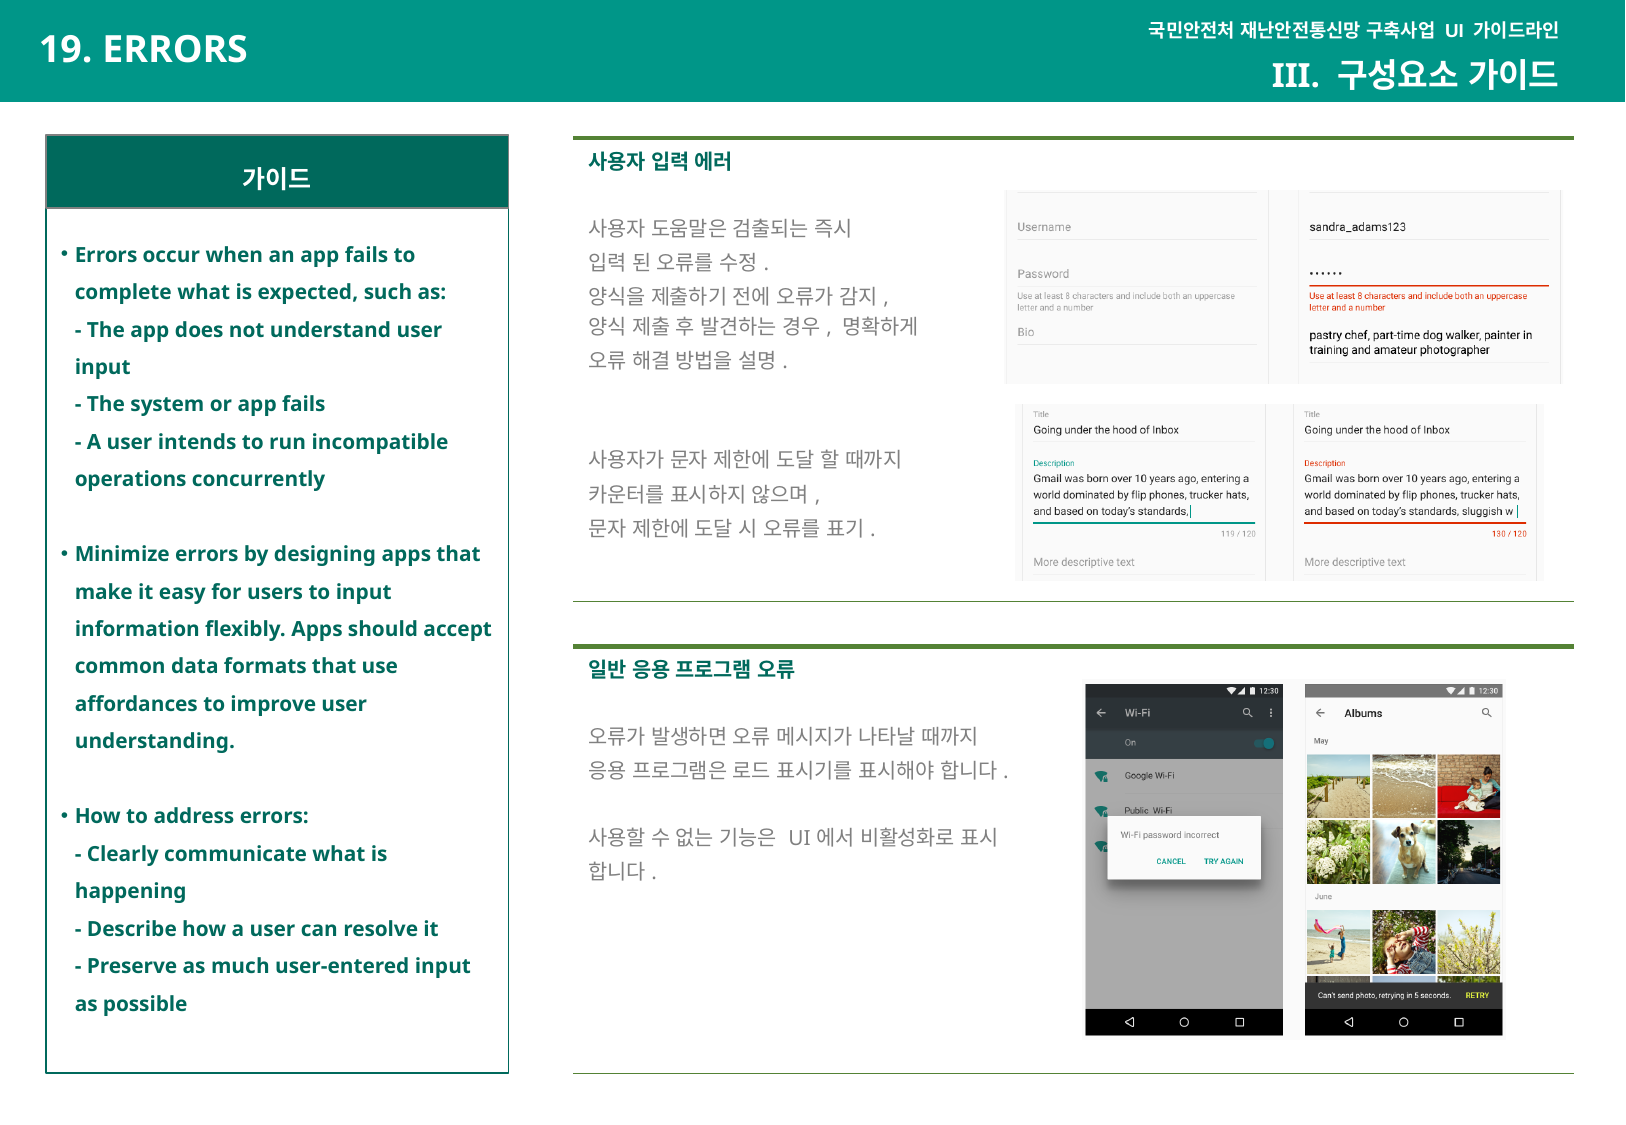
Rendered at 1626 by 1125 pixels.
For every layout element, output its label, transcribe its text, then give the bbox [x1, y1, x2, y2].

table_header 사용자 입력 에러 사용자 도움말은 검출되는 즉시 입력 된 오류를 수정. 양식을 제출​​하기 전에 오류가 감지, 양식 제출 후 발견하는 경우, 명확하게 오류 해결 방법을 설명. 사용자가 문자 제한에 도달 할 때까지 카운터를 표시하지 않으며, 문자 제한에 도달 시 오류를 표기. [573, 140, 1574, 601]
text_box 19. ERRORS [24, 17, 1054, 78]
picture [1004, 190, 1564, 384]
table_header 일반 응용 프로그램 오류 오류가 발생하면 오류 메시지가 나타날 때까지 응용 프로그램은 로드 표시기를 표시해야 합니다. 사용할 수 없는 기능은 UI에서 비활성화로 표시 합니다. [573, 649, 1574, 1073]
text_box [46, 134, 509, 1074]
picture [1082, 679, 1506, 1040]
picture [1015, 404, 1544, 582]
text_box III. 구성요소 가이드 [777, 27, 1575, 102]
picture [0, 0, 1625, 102]
